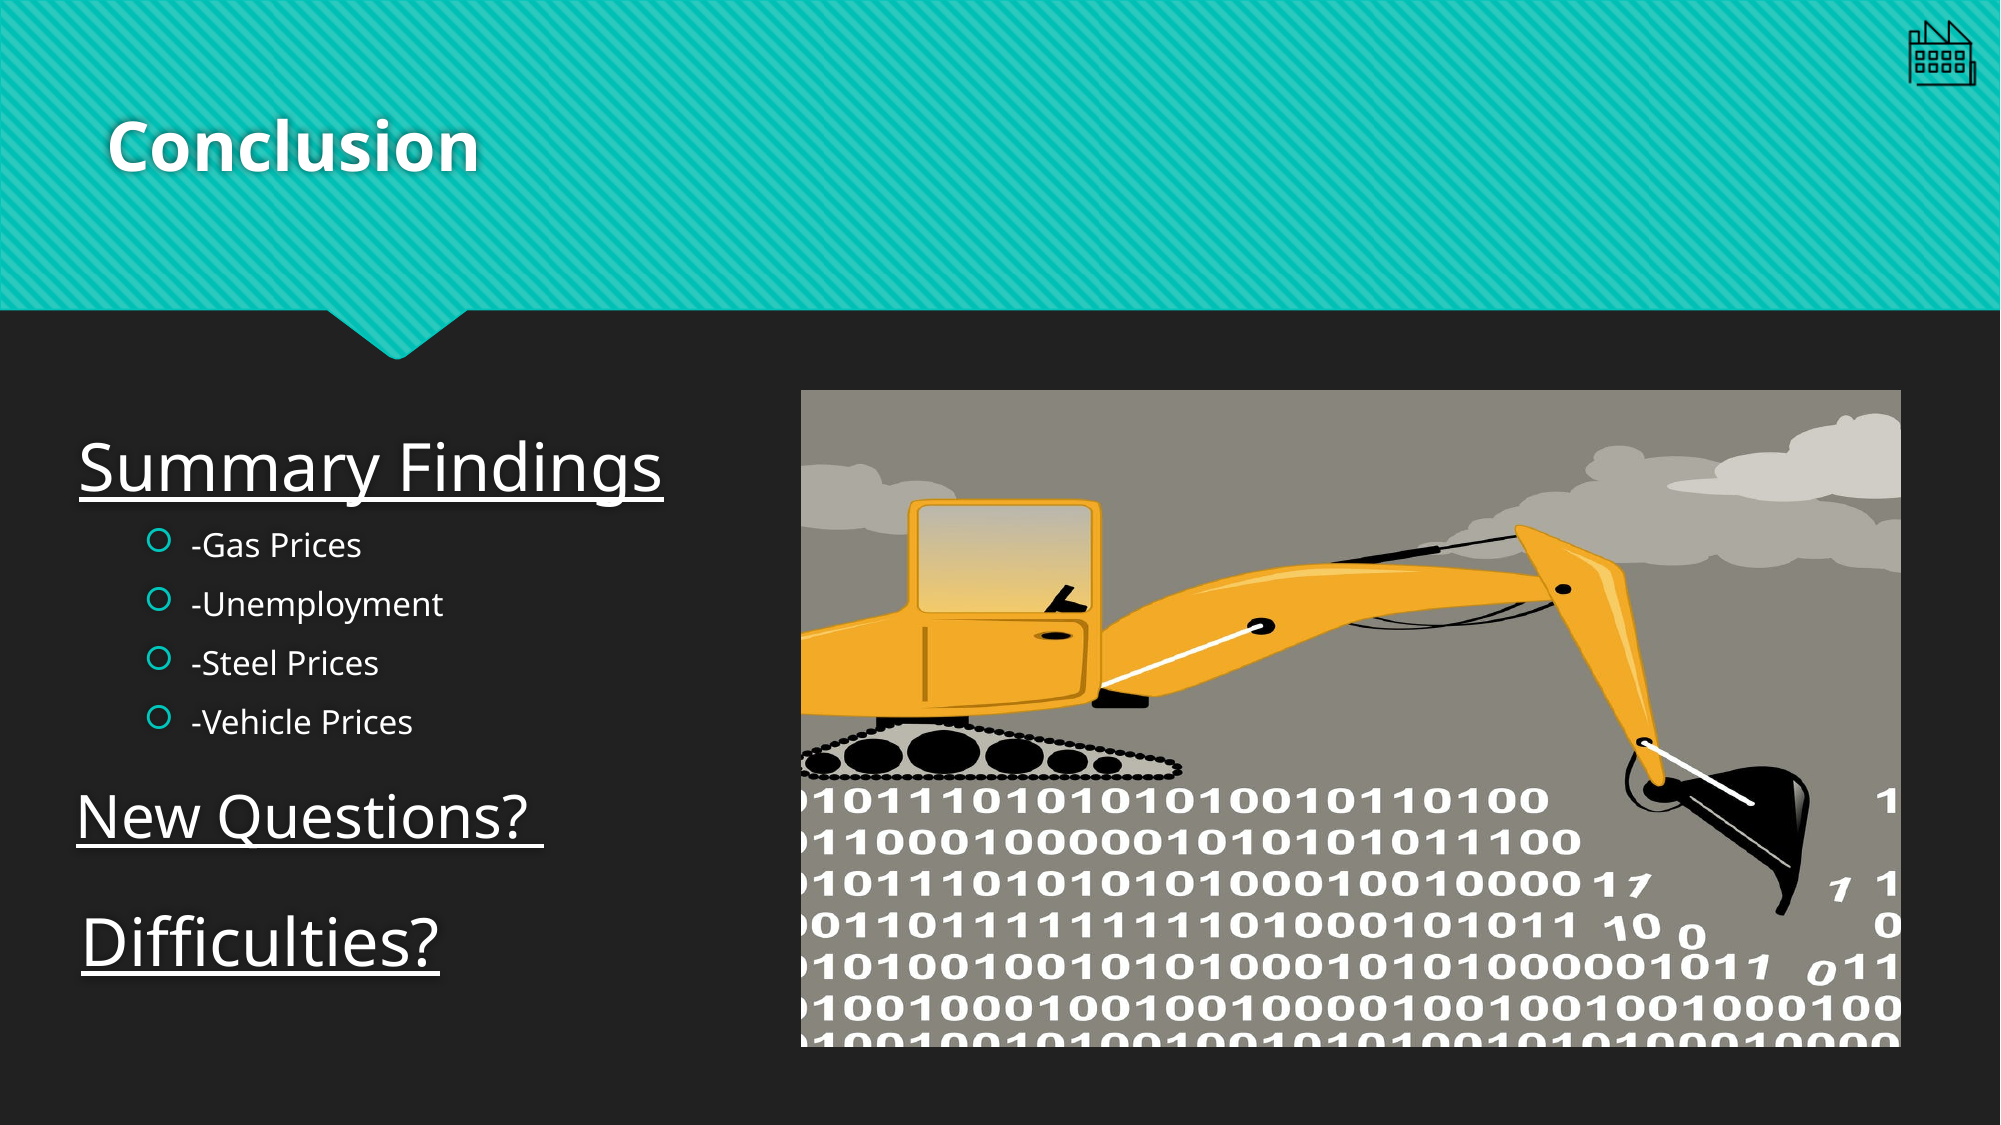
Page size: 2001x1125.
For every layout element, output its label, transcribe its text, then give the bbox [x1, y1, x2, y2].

title Conclusion [91, 94, 769, 249]
text_box Difficulties? [36, 920, 594, 1039]
text_box New Questions? [34, 771, 592, 918]
picture [1900, 11, 1985, 95]
list Summary Findings -Gas Prices -Unemployment -Steel Prices -Vehicle Prices [54, 417, 800, 867]
picture [800, 390, 1902, 1047]
